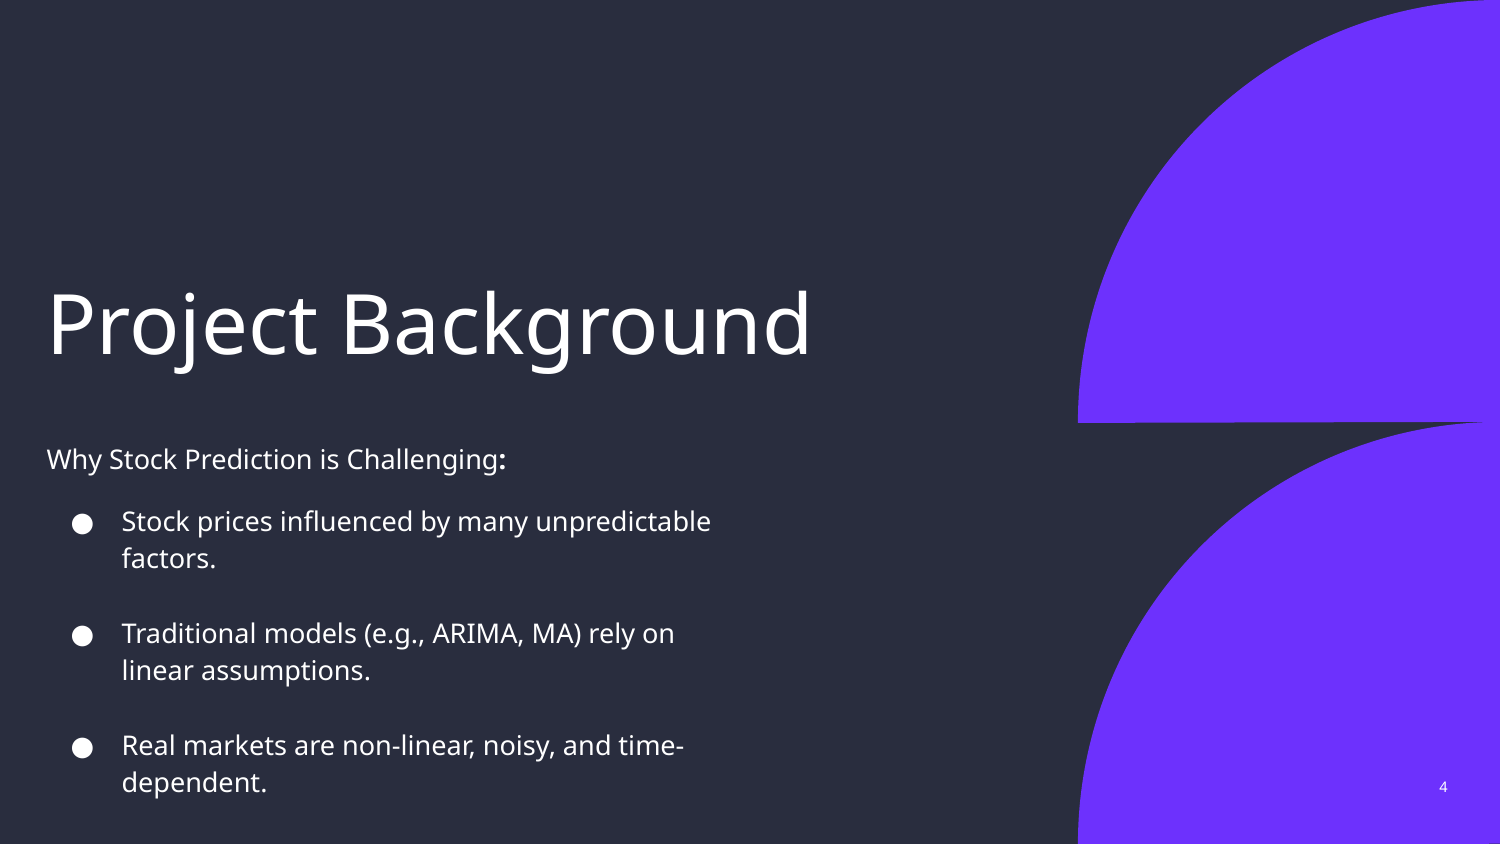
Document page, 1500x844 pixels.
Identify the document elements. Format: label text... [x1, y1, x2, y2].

subtitle Why Stock Prediction is Challenging: Stock prices influenced by many unpredictable factors. Traditional models (e.g., ARIMA, MA) rely on linear assumptions. Real markets are non-linear, noisy, and time-dependent. [46, 422, 750, 766]
title Project Background [46, 77, 969, 373]
